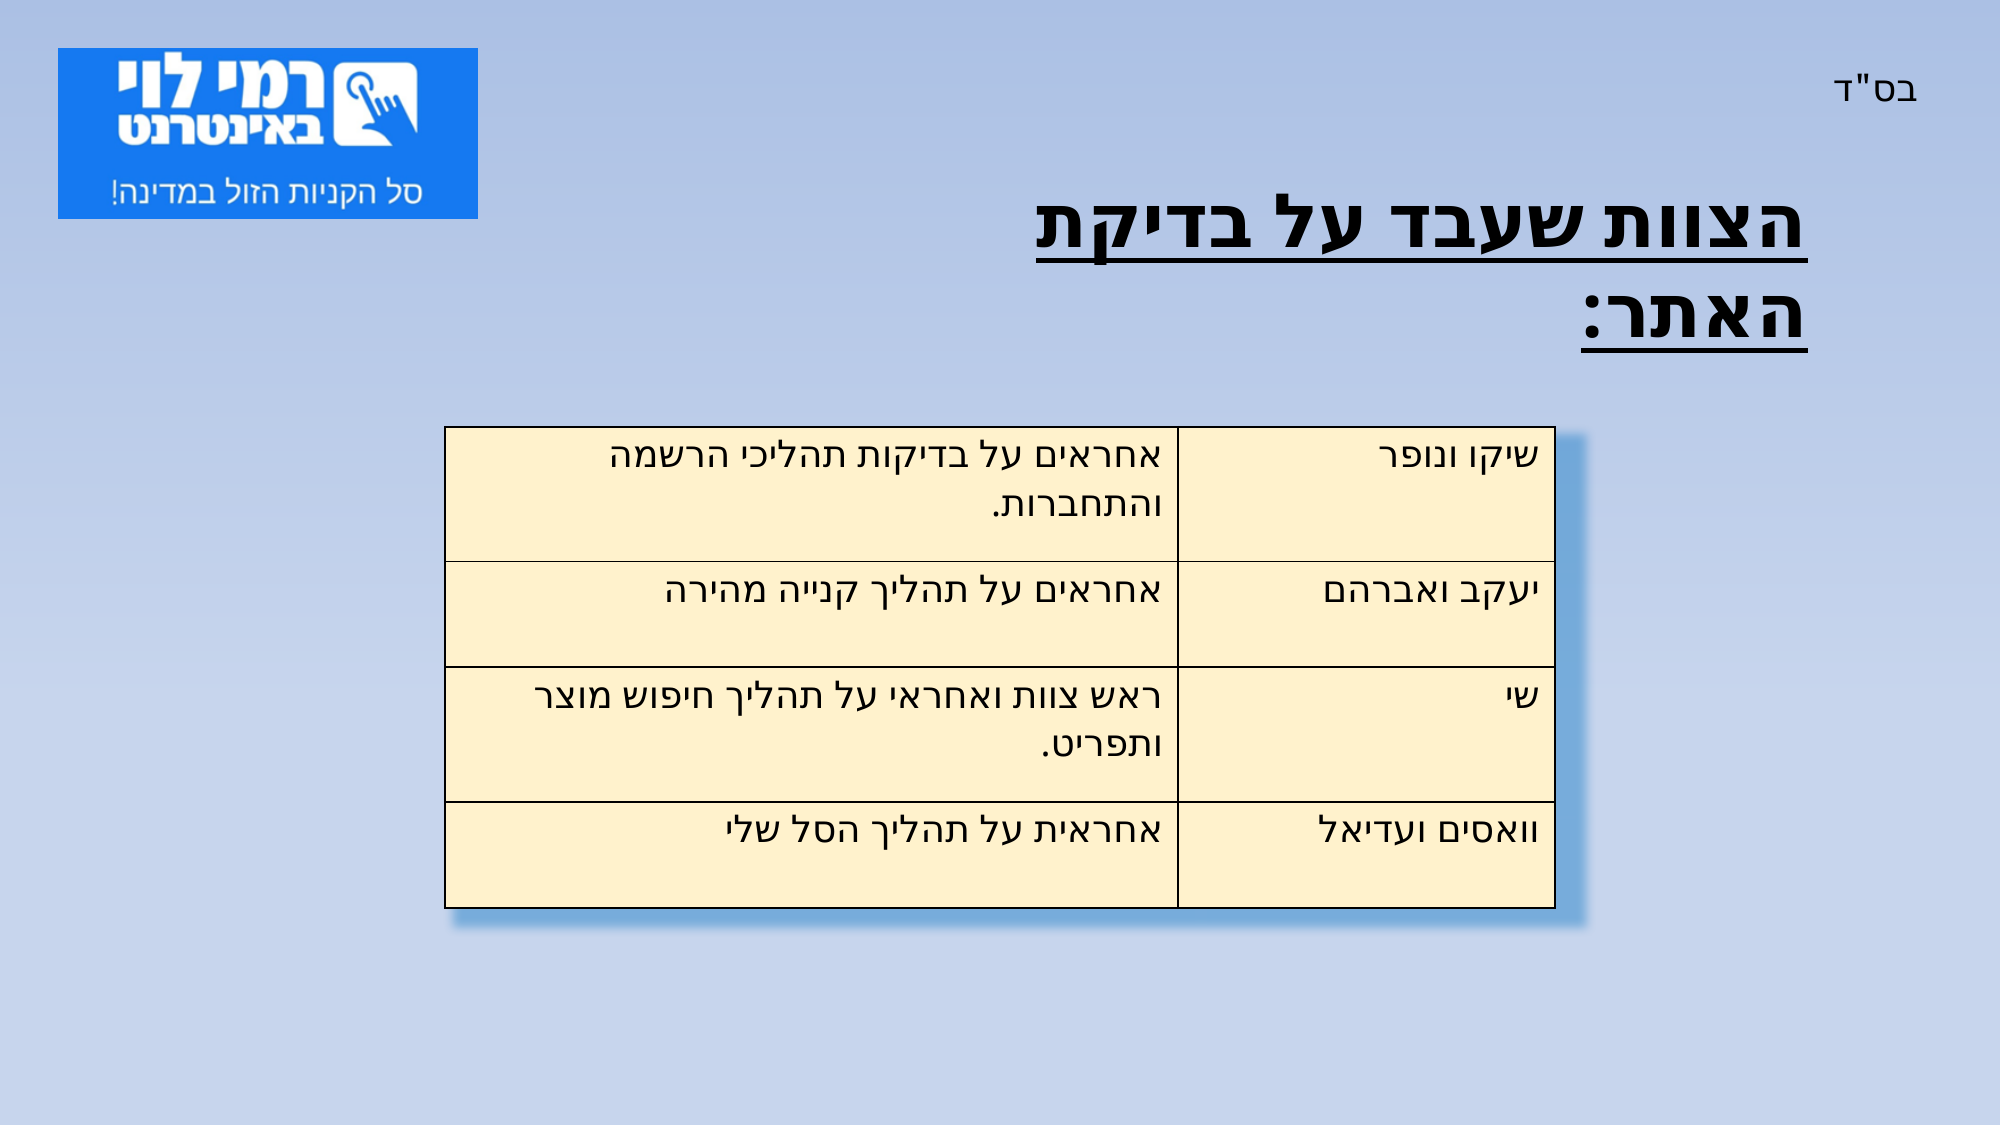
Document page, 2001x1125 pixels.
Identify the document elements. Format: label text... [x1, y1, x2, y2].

table_cell אחראים על תהליך קנייה מהירה [446, 562, 1177, 666]
table_cell יעקב ואברהם [1179, 562, 1554, 666]
table_cell וואסים ועדיאל [1179, 803, 1554, 907]
table_cell ראש צוות ואחראי על תהליך חיפוש מוצר ותפריט. [446, 668, 1177, 801]
text_box בס"ד [1765, 56, 1933, 116]
table_cell אחראית על תהליך הסל שלי [446, 803, 1177, 907]
picture [58, 48, 478, 219]
table_header שיקו ונופר [1179, 428, 1554, 561]
table_header אחראים על בדיקות תהליכי הרשמה והתחברות. [446, 428, 1177, 561]
text_box הצוות שעבד על בדיקת האתר: [937, 165, 1823, 361]
table_cell שי [1179, 668, 1554, 801]
